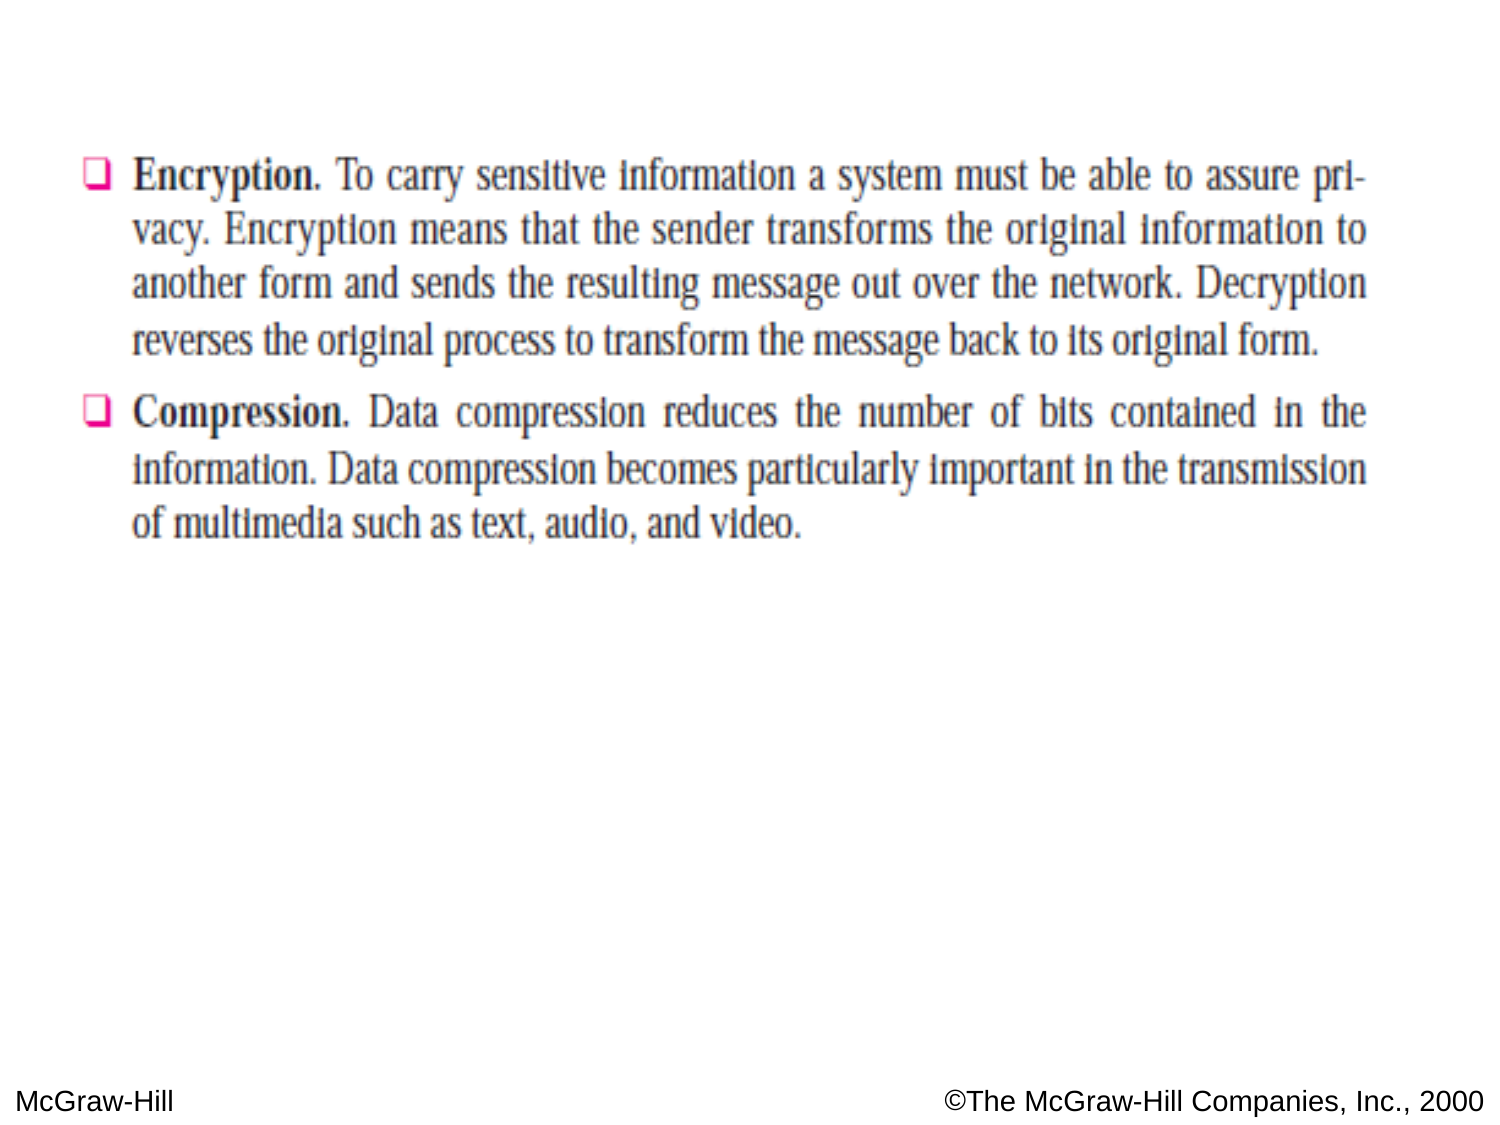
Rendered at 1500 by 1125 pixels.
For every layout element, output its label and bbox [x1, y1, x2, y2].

list [62, 149, 1391, 563]
